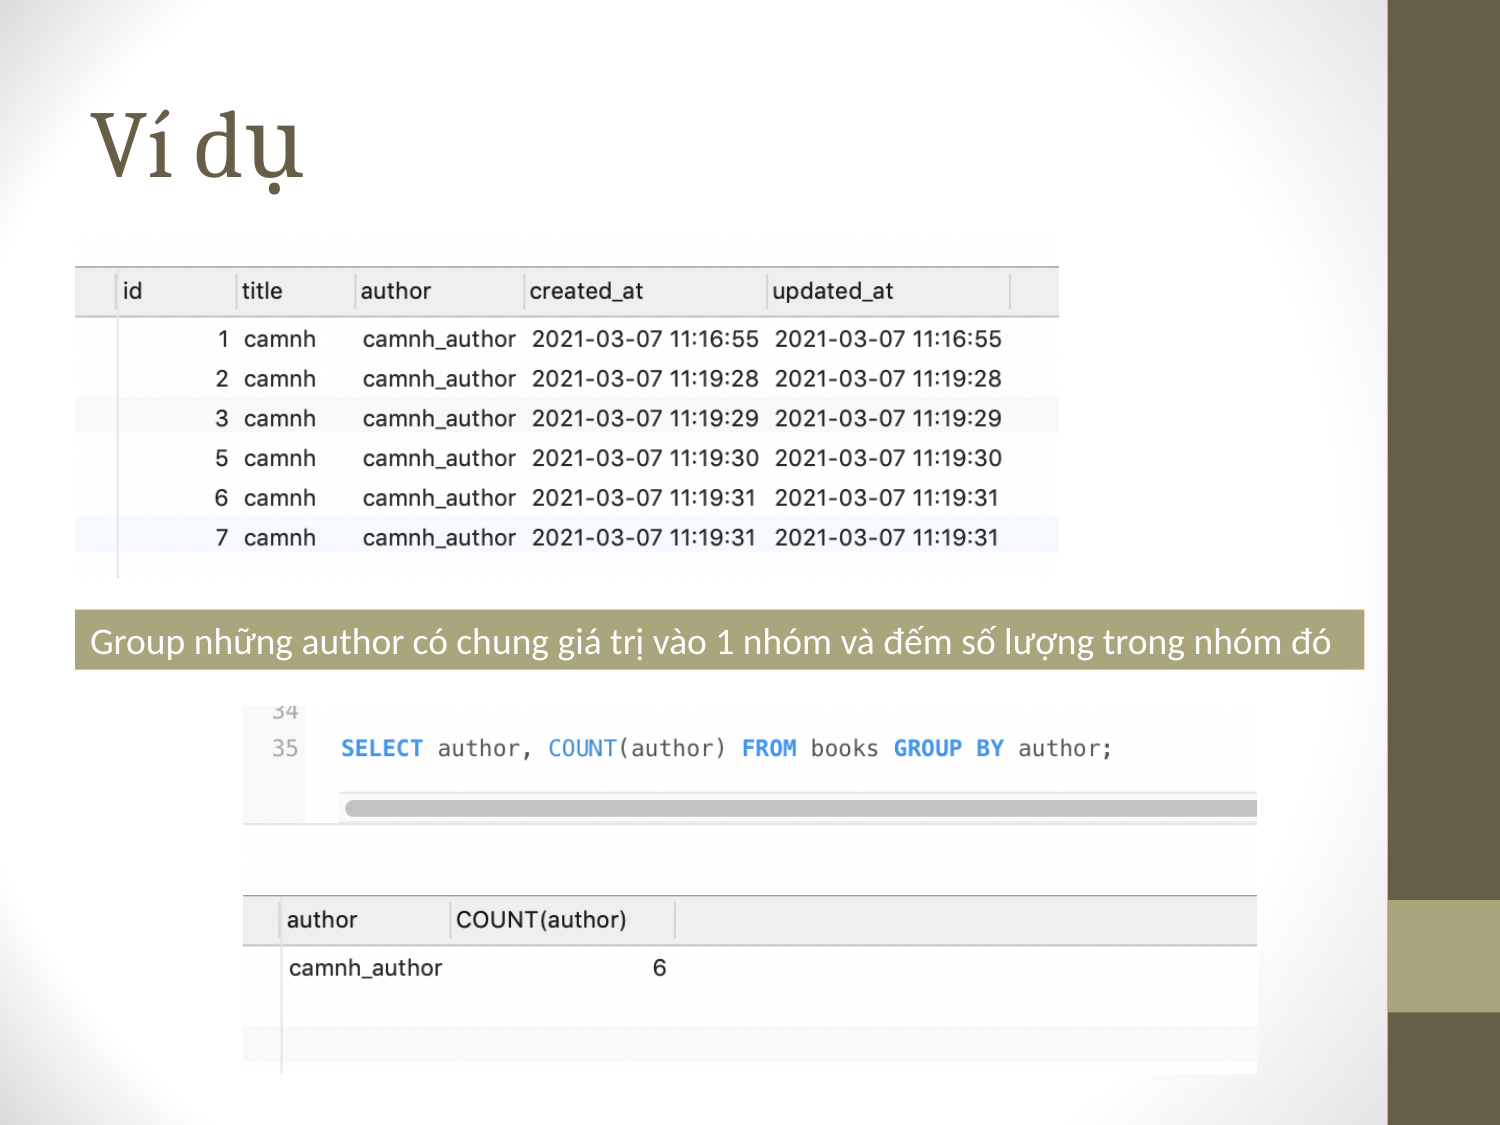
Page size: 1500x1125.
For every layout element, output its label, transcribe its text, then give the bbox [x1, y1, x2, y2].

title Ví dụ [75, 45, 1325, 233]
text_box Group những author có chung giá trị vào 1 nhóm và đếm số lượng trong nhóm đó [75, 609, 1365, 670]
picture [0, 0, 1387, 1125]
